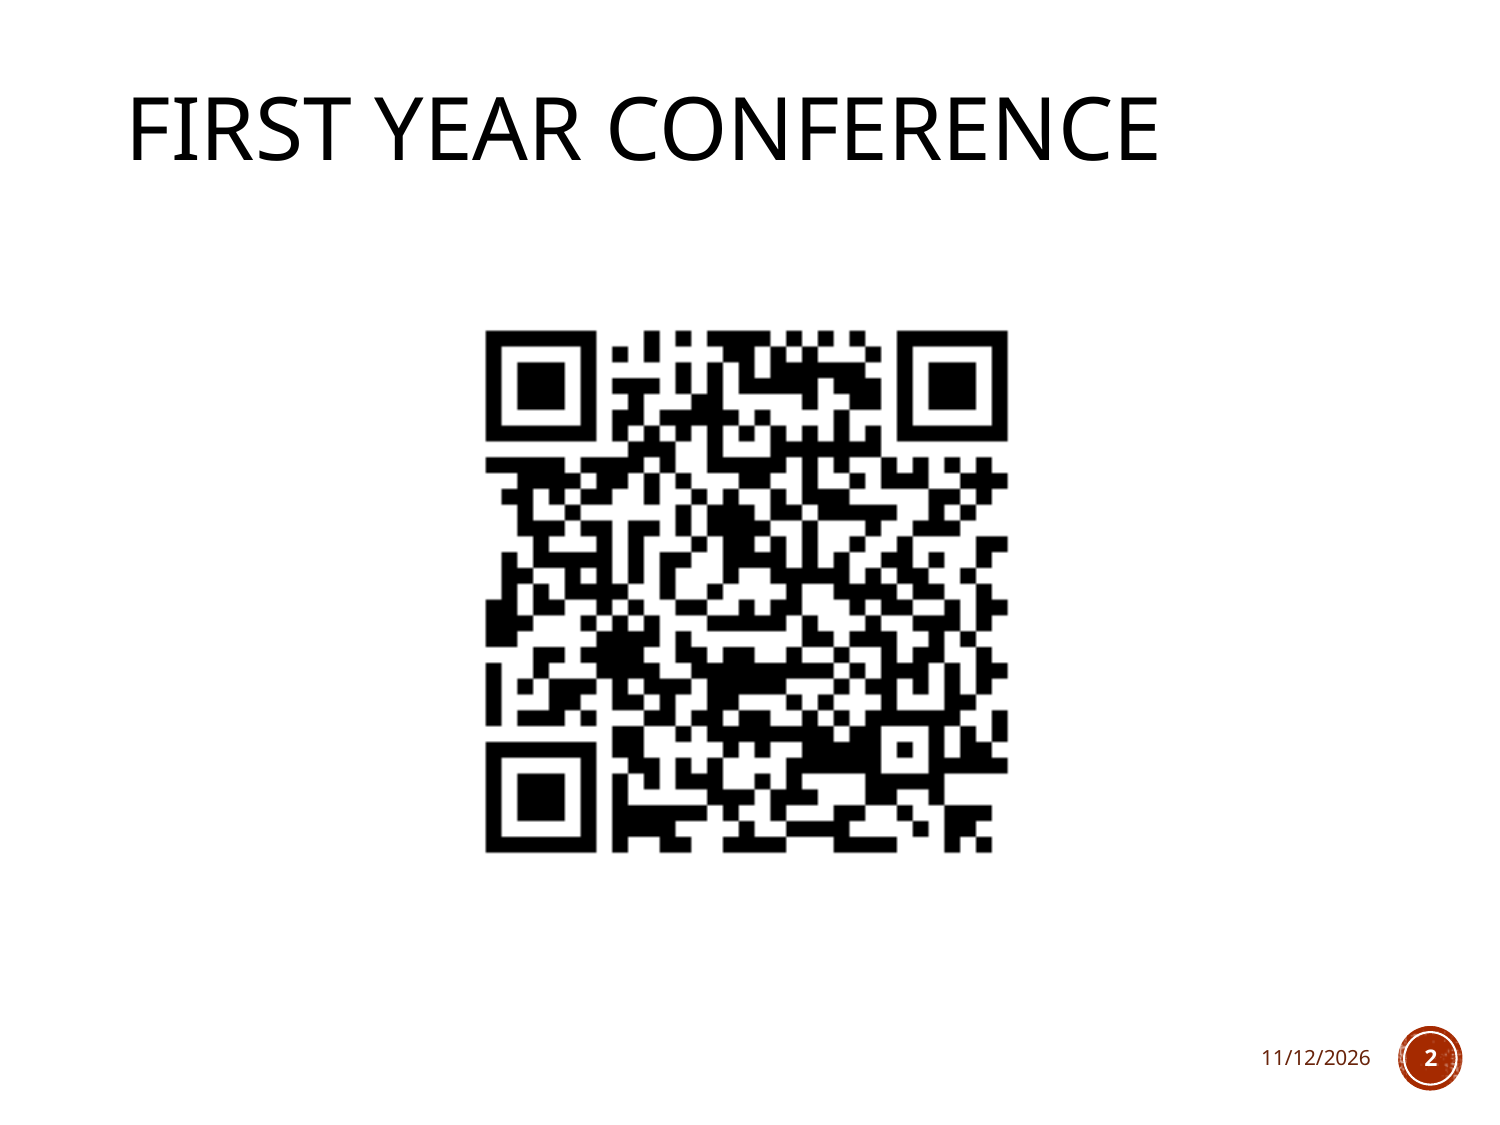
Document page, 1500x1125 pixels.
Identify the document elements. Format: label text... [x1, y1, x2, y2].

slide_number 2 [1391, 1028, 1471, 1089]
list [421, 267, 1075, 921]
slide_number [982, 1028, 1386, 1089]
title First year conference [110, 0, 1386, 264]
